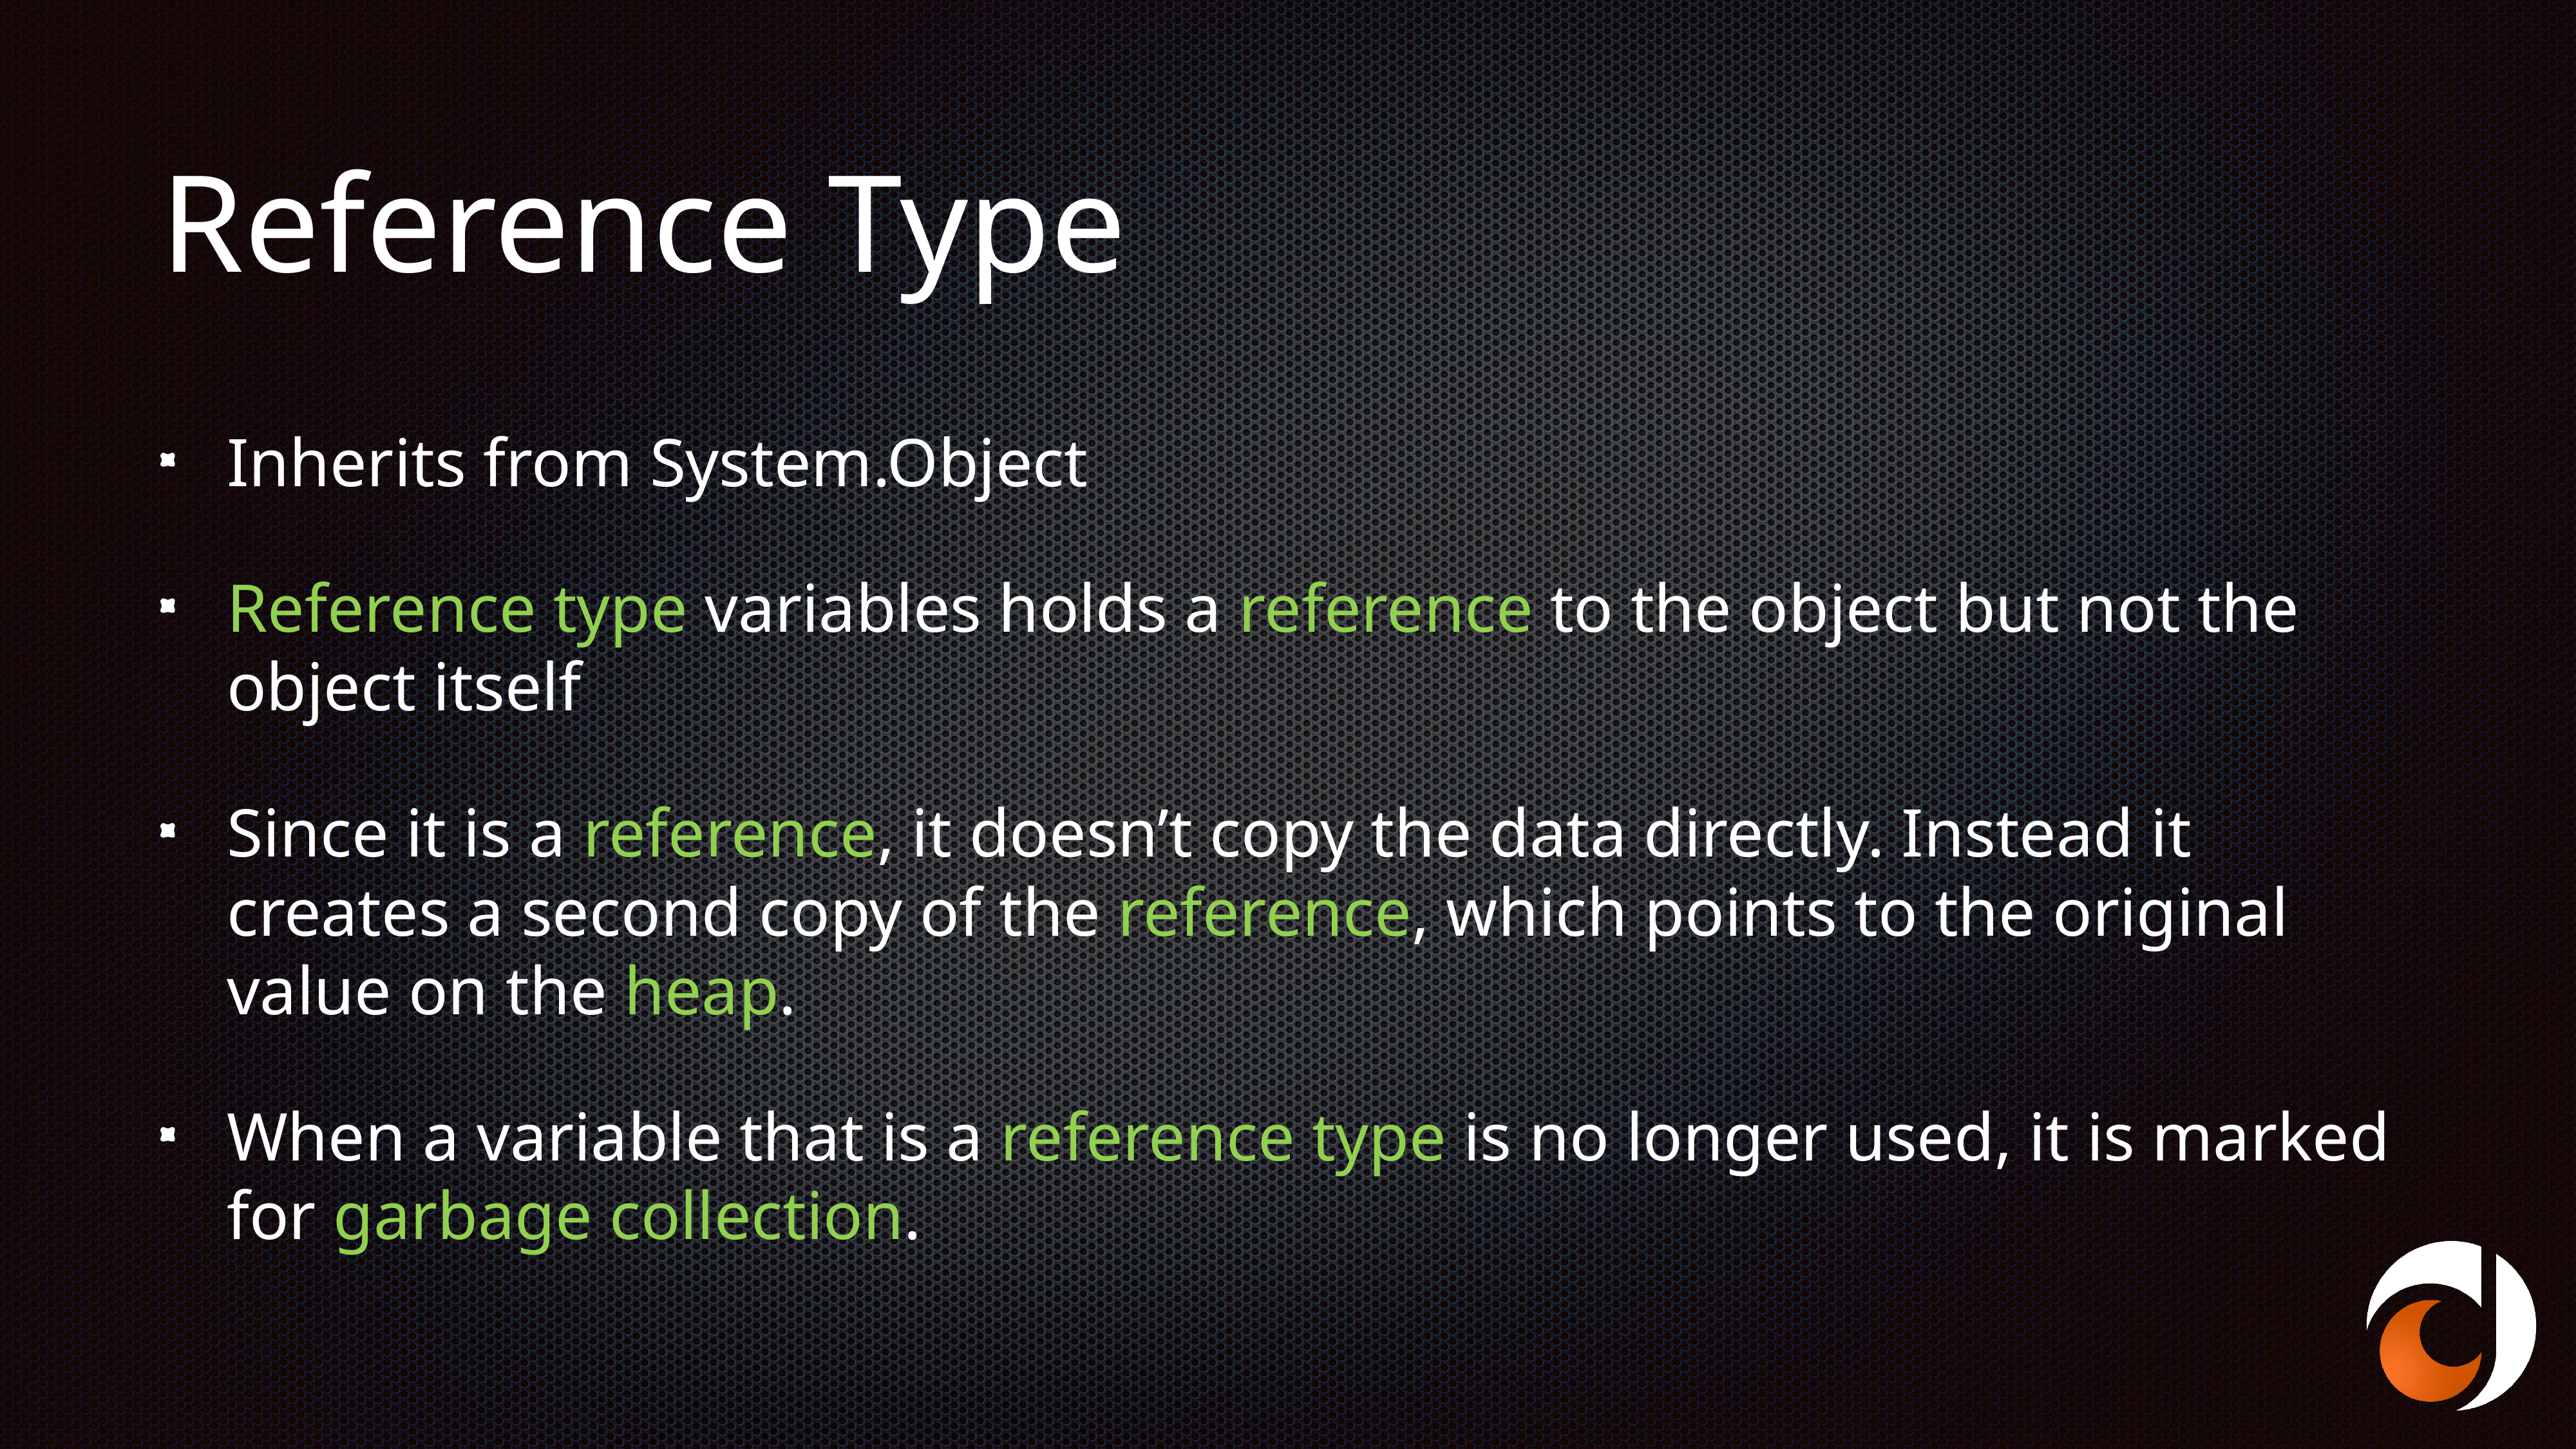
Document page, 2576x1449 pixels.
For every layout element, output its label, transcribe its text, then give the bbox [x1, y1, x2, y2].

list Inherits from System.Object Reference type variables holds a reference to the object but not the object itself Since it is a reference, it doesn’t copy the data directly. Instead it creates a second copy of the reference, which points to the original value on the heap. When a variable that is a reference type is no longer used, it is marked for garbage collection. [155, 412, 2421, 1262]
picture [0, 0, 2576, 1449]
title Reference Type [155, 37, 2421, 401]
